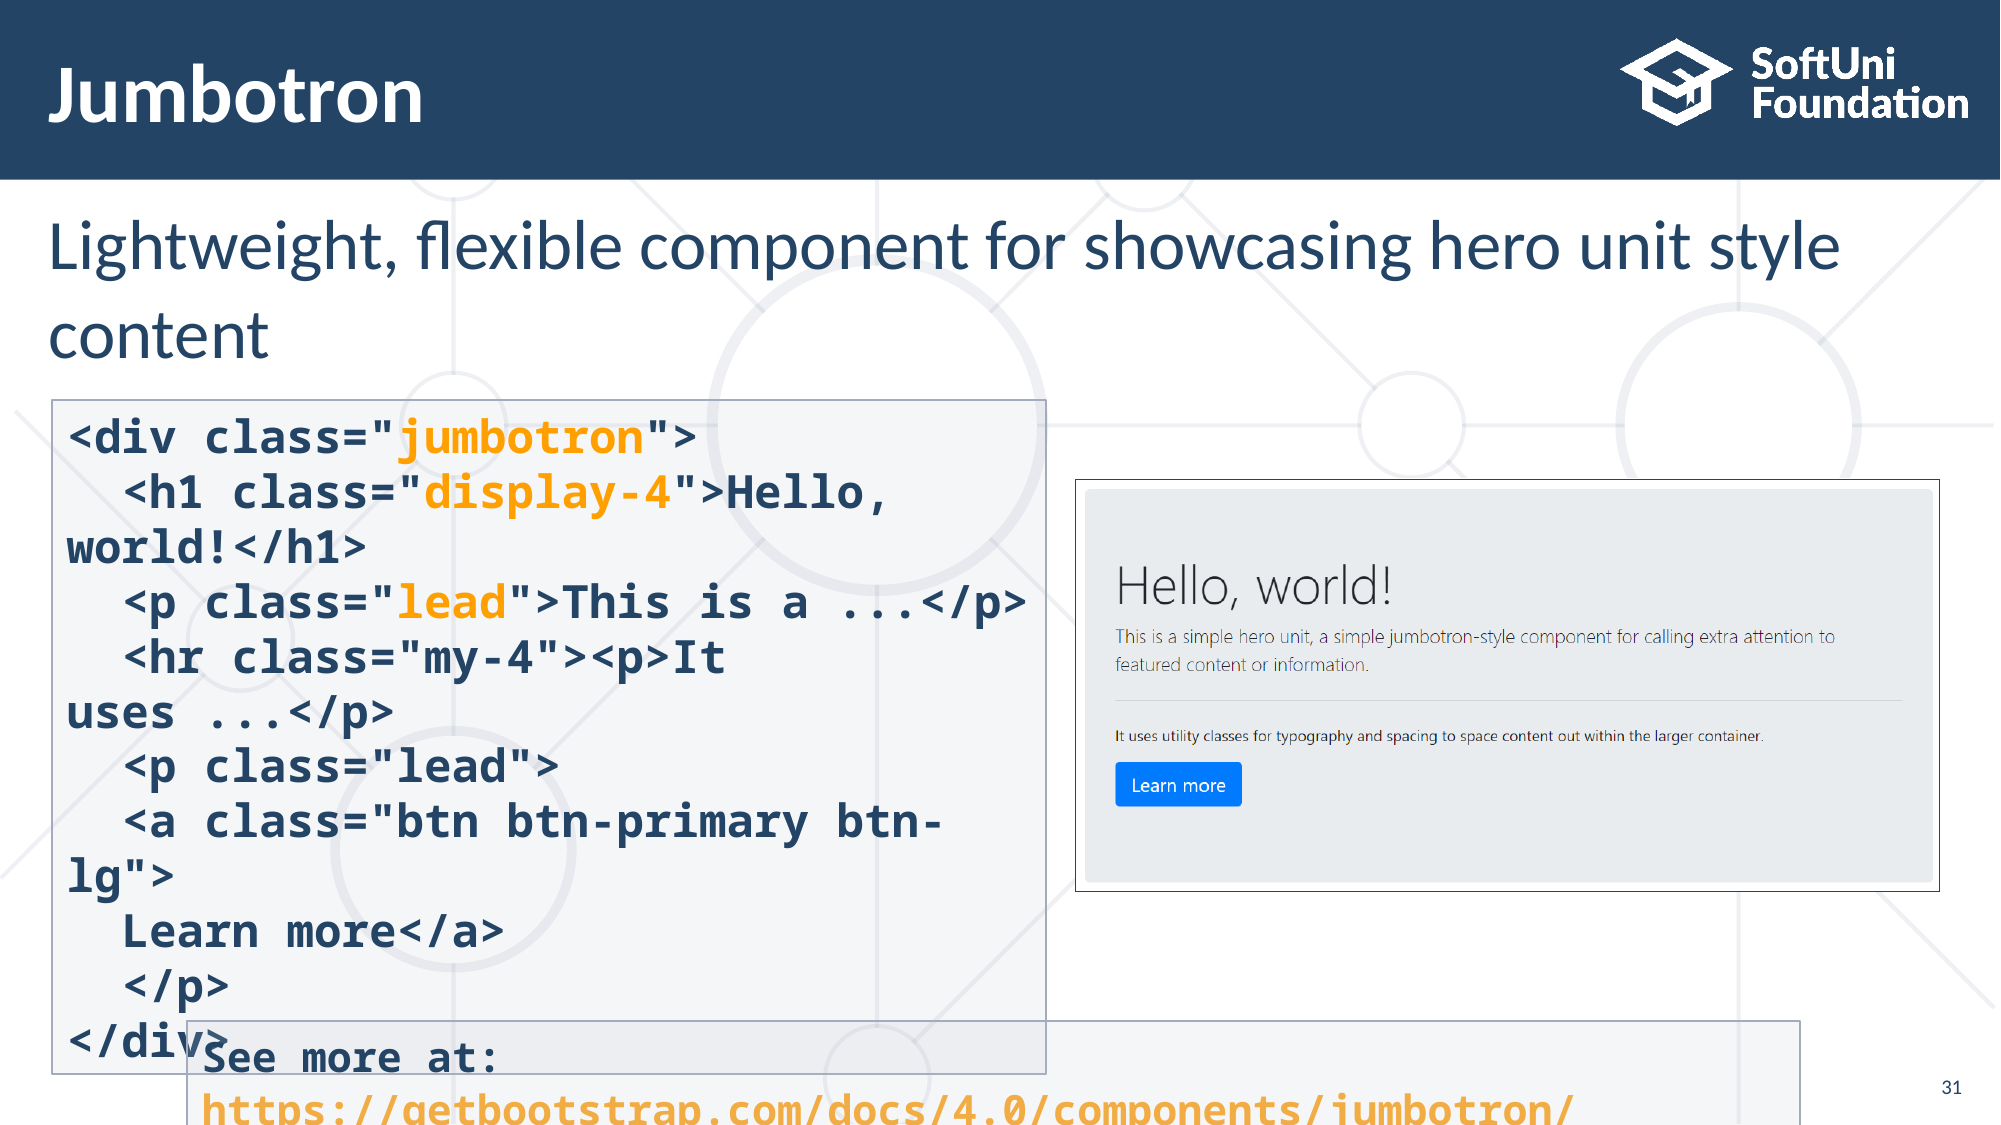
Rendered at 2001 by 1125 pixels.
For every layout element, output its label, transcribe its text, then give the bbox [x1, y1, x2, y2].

picture [1074, 478, 1940, 892]
picture [1619, 38, 1968, 126]
text_box See more at: https://getbootstrap.com/docs/4.0/components/jumbotron/ [187, 1021, 1801, 1125]
title Jumbotron [31, 16, 1591, 162]
text_box <div class="jumbotron"> <h1 class="display-4">Hello, world!</h1> <p class="lead">This is a ...</p> <hr class="my-4"><p>It uses ...</p> <p class="lead"> <a class="btn btn-primary btn-lg"> Learn more</a> </p> </div> [51, 399, 1047, 1075]
list Lightweight, flexible component for showcasing hero unit style content [31, 188, 1969, 1103]
